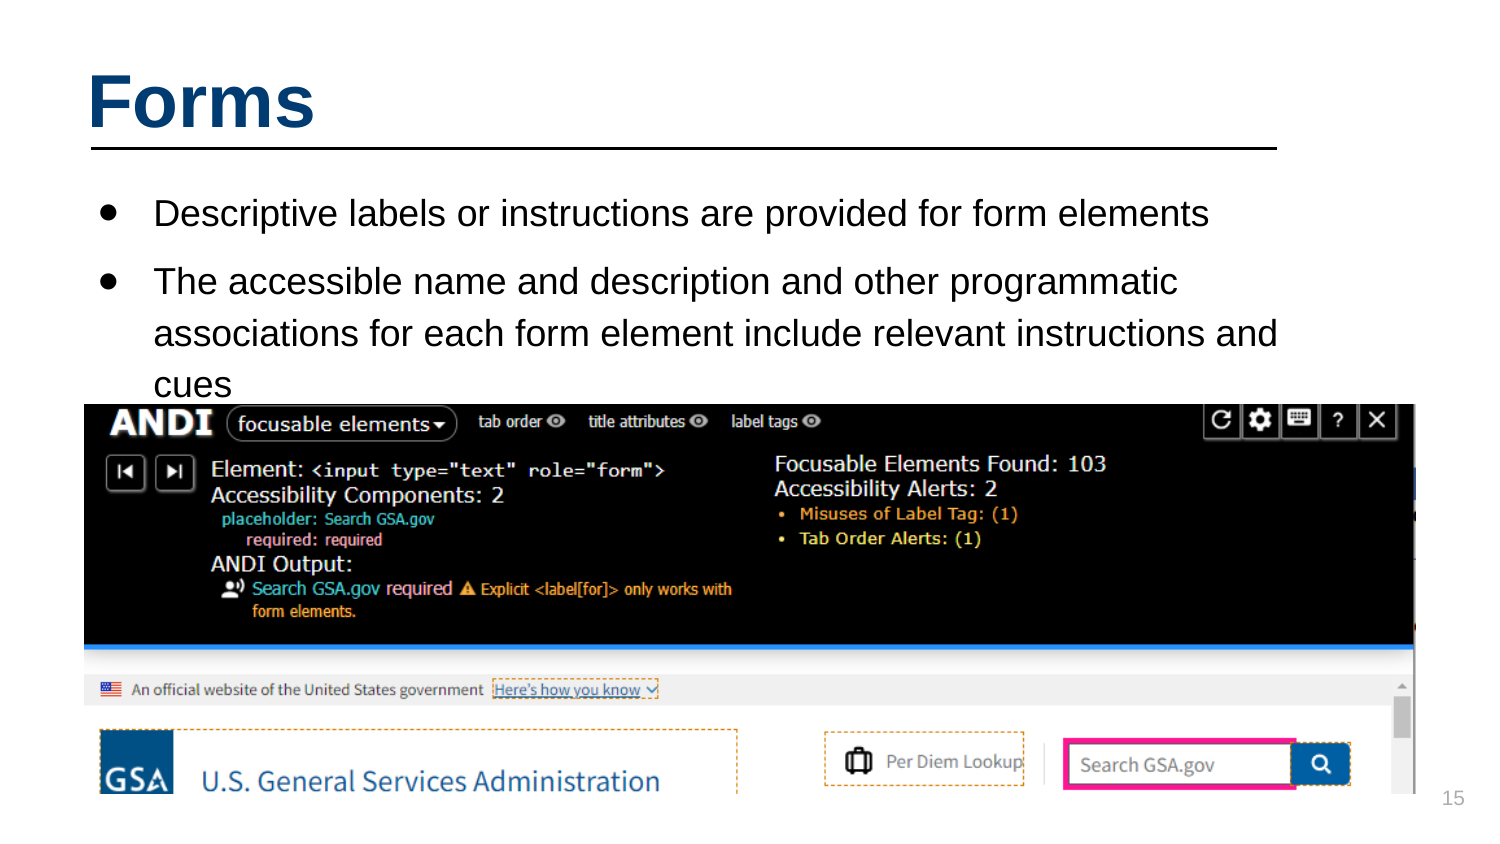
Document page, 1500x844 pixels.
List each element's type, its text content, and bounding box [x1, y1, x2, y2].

picture [83, 404, 1417, 794]
title Forms [72, 12, 1390, 158]
list Descriptive labels or instructions are provided for form elements The accessible name and description and other programmatic associations for each form element include relevant instructions and cues [63, 166, 1382, 405]
slide_number 15 [1389, 764, 1480, 830]
